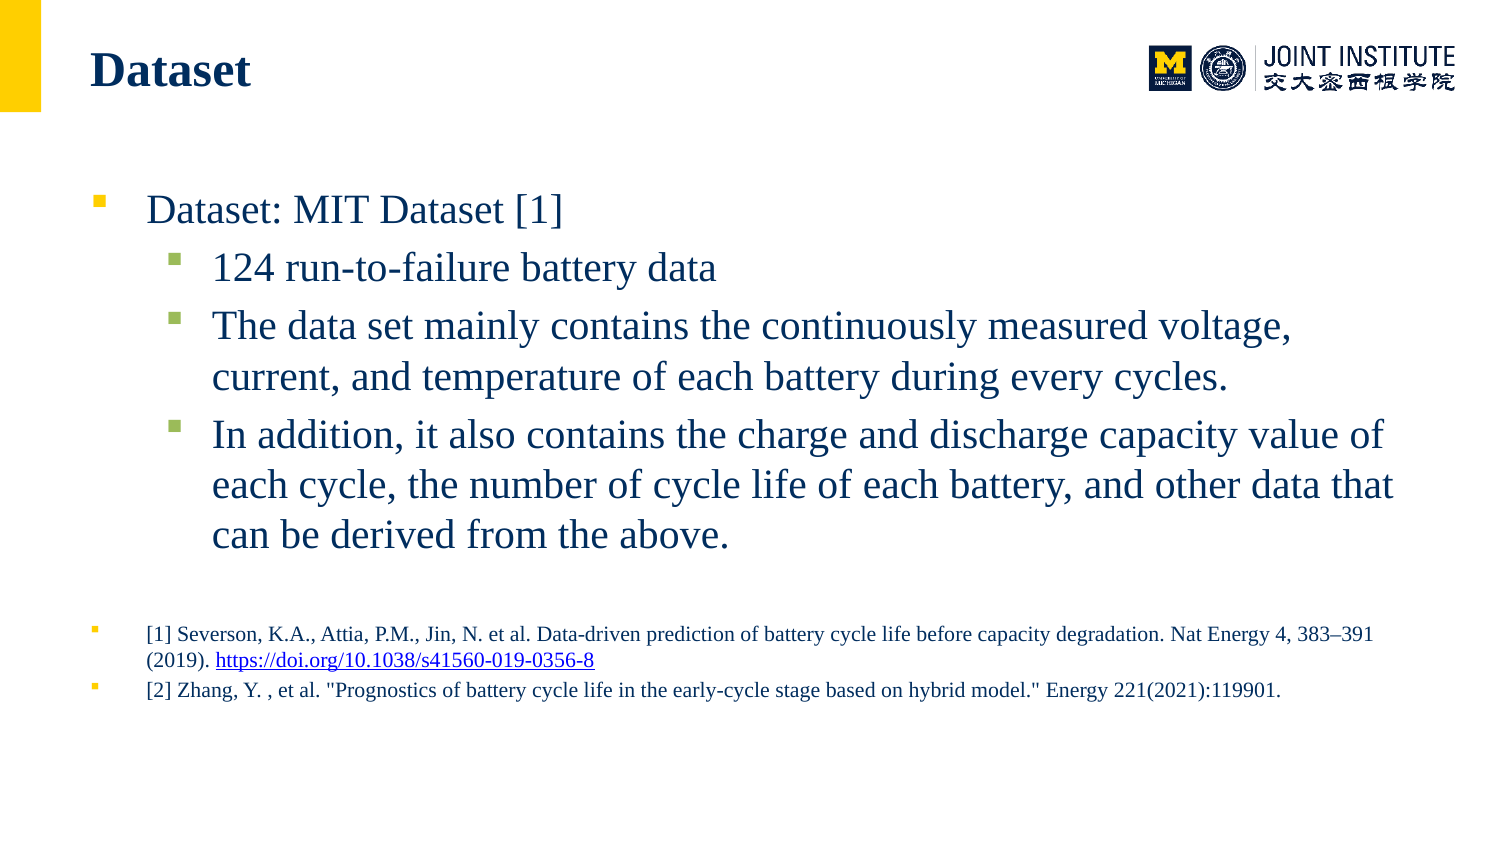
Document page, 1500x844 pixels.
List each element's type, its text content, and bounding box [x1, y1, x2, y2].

list Dataset: MIT Dataset [1] 124 run-to-failure battery data The data set mainly contains the continuously measured voltage, current, and temperature of each battery during every cycles. In addition, it also contains the charge and discharge capacity value of each cycle, the number of cycle life of each battery, and other data that can be derived from the above. [1] Severson, K.A., Attia, P.M., Jin, N. et al. Data-driven prediction of battery cycle life before capacity degradation. Nat Energy 4, 383–391 (2019). https://doi.org/10.1038/s41560-019-0356-8 [2] Zhang, Y. , et al. "Prognostics of battery cycle life in the early-cycle stage based on hybrid model." Energy 221(2021):119901. [75, 173, 1436, 754]
picture [1139, 35, 1500, 98]
title Dataset [75, 26, 1105, 107]
